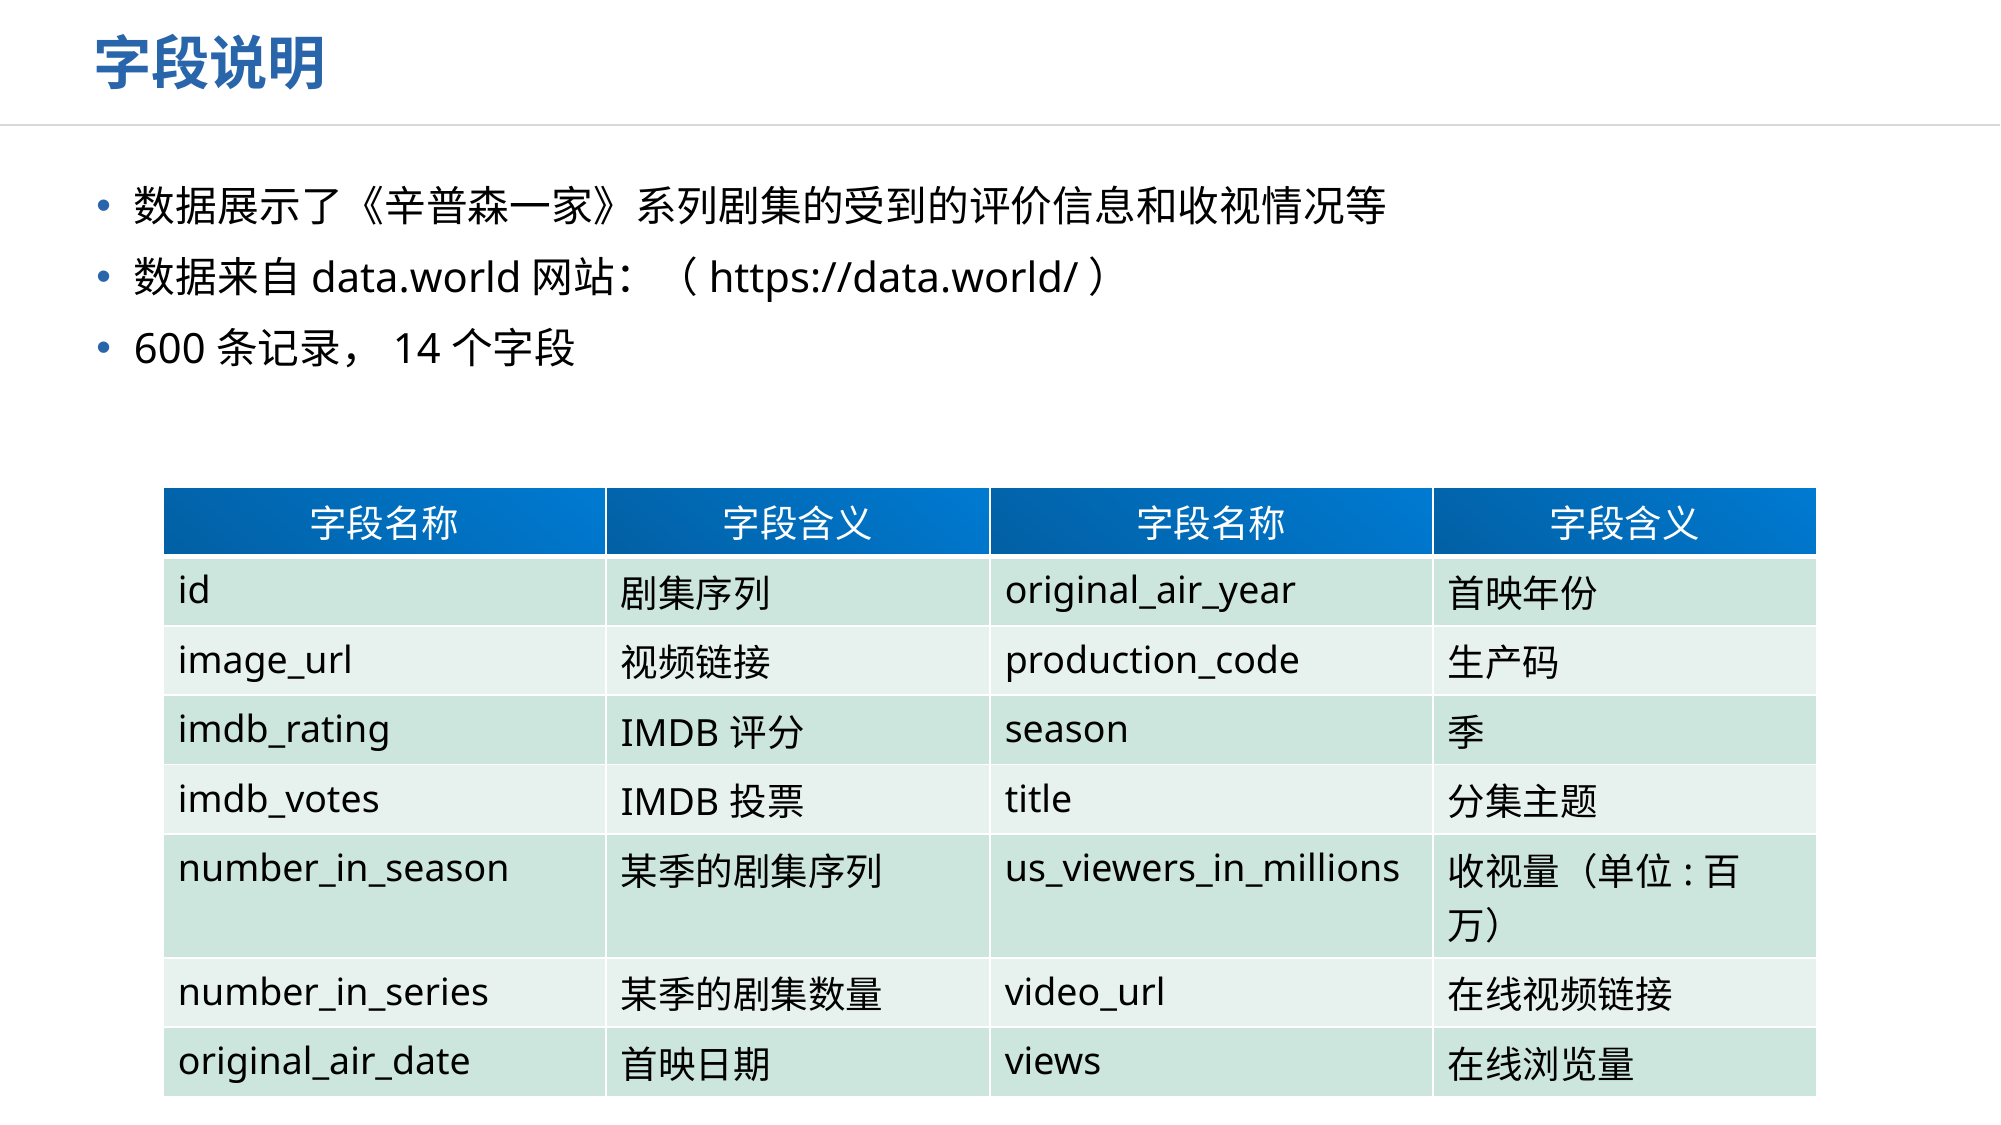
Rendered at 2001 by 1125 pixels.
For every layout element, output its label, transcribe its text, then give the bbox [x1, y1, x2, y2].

table_cell 某季的剧集数量 [607, 959, 989, 1026]
table_cell 季 [1434, 696, 1816, 764]
table_cell 收视量（单位:百万） [1434, 835, 1816, 957]
text_box 数据展示了《辛普森一家》系列剧集的受到的评价信息和收视情况等 数据来自data.world网站：（https://data.world/） 600条记录，14个字段 [81, 172, 1898, 976]
table_cell title [991, 765, 1432, 833]
table_cell us_viewers_in_millions [991, 835, 1432, 957]
table_cell number_in_season [164, 835, 605, 957]
table_header 字段含义 [607, 488, 989, 554]
table_cell views [991, 1028, 1432, 1096]
table_cell imdb_rating [164, 696, 605, 764]
table_cell imdb_votes [164, 765, 605, 833]
table_cell 视频链接 [607, 627, 989, 694]
table_cell IMDB投票 [607, 765, 989, 833]
table_cell 在线视频链接 [1434, 959, 1816, 1026]
table_cell production_code [991, 627, 1432, 694]
table_cell 在线浏览量 [1434, 1028, 1816, 1096]
table_cell 首映年份 [1434, 559, 1816, 625]
table_header 字段名称 [991, 488, 1432, 554]
table_cell 某季的剧集序列 [607, 835, 989, 957]
table_cell 剧集序列 [607, 559, 989, 625]
text_box 字段说明 [78, 19, 878, 106]
table_cell original_air_date [164, 1028, 605, 1096]
table_cell number_in_series [164, 959, 605, 1026]
table_cell 首映日期 [607, 1028, 989, 1096]
table_cell video_url [991, 959, 1432, 1026]
table_cell season [991, 696, 1432, 764]
table_header 字段含义 [1434, 488, 1816, 554]
table_cell id [164, 559, 605, 625]
table_cell image_url [164, 627, 605, 694]
table_cell 生产码 [1434, 627, 1816, 694]
table_cell IMDB评分 [607, 696, 989, 764]
table_header 字段名称 [164, 488, 605, 554]
table_cell original_air_year [991, 559, 1432, 625]
table_cell 分集主题 [1434, 765, 1816, 833]
